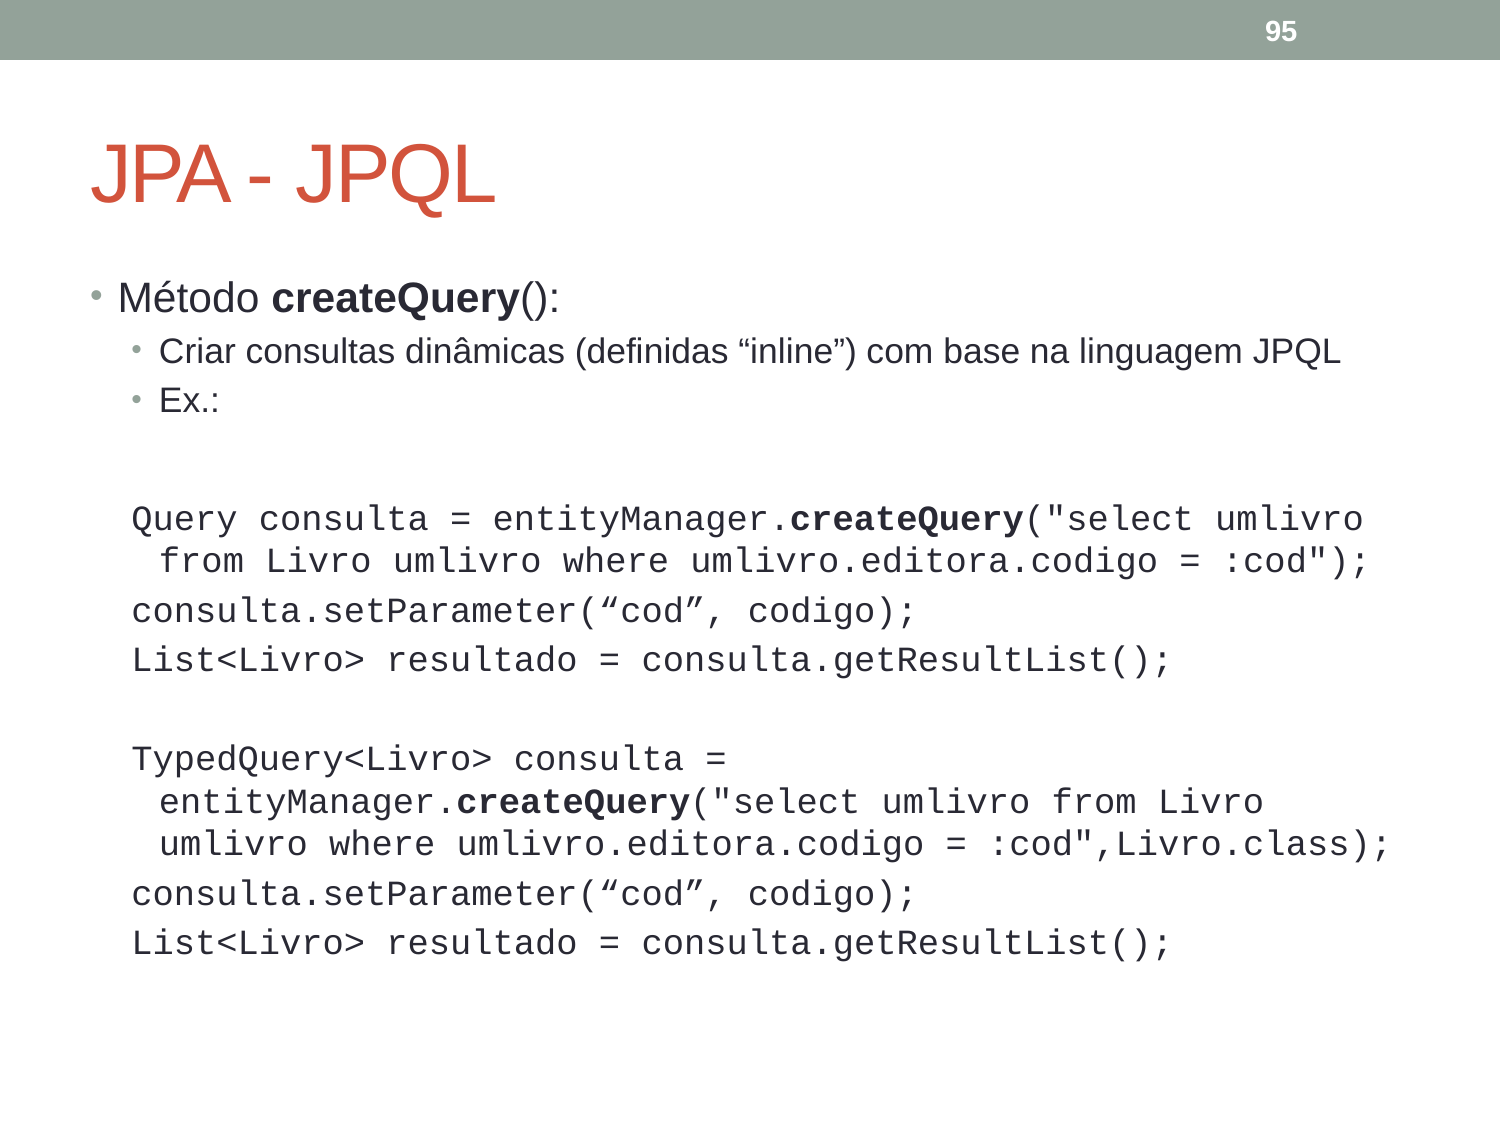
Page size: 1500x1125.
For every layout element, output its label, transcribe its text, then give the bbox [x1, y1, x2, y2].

title JPA - JPQL [75, 87, 1425, 250]
list Método createQuery(): Criar consultas dinâmicas (definidas “inline”) com base na linguagem JPQL Ex.: Query consulta = entityManager.createQuery("select umlivro from Livro umlivro where umlivro.editora.codigo = :cod"); consulta.setParameter(“cod”, codigo); List<Livro> resultado = consulta.getResultList(); TypedQuery<Livro> consulta = entityManager.createQuery("select umlivro from Livro umlivro where umlivro.editora.codigo = :cod",Livro.class); consulta.setParameter(“cod”, codigo); List<Livro> resultado = consulta.getResultList(); [75, 262, 1425, 1063]
slide_number 95 [1250, 3, 1425, 57]
